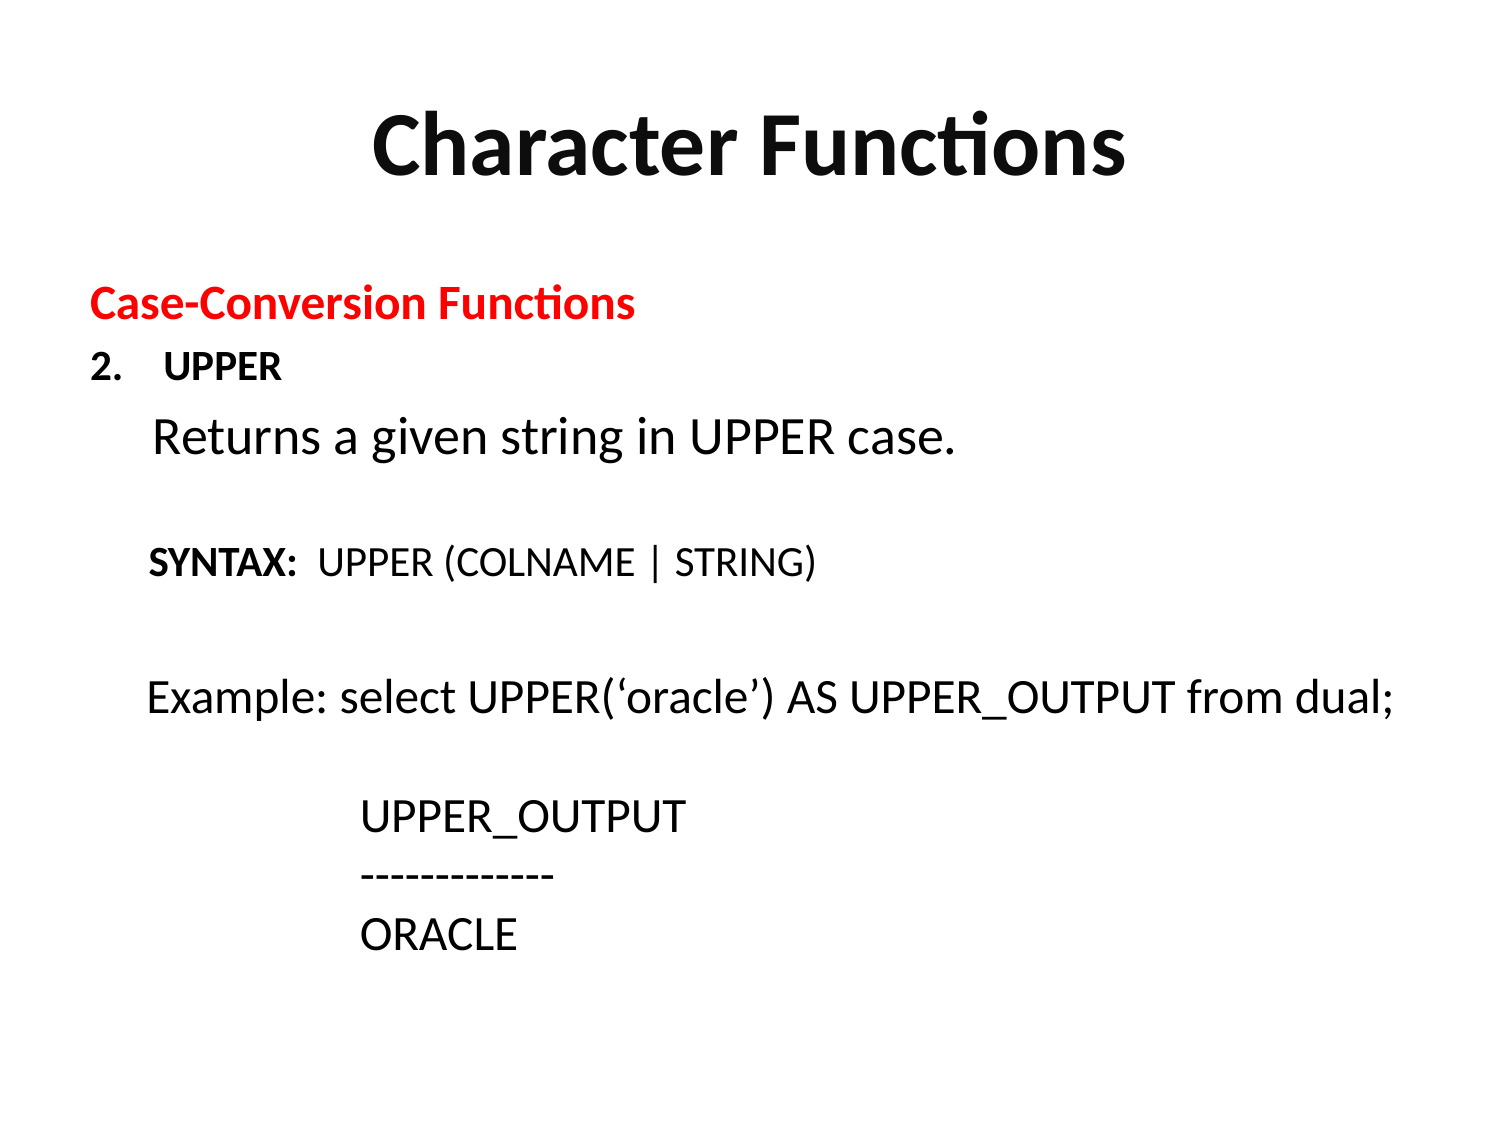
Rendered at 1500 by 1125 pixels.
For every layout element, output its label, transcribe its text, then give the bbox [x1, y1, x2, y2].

list Case-Conversion Functions UPPER Returns a given string in UPPER case. SYNTAX: UPPER (COLNAME | STRING) Example: select UPPER(‘oracle’) AS UPPER_OUTPUT from dual; UPPER_OUTPUT ------------- ORACLE [75, 262, 1425, 1005]
title Character Functions [75, 45, 1425, 233]
